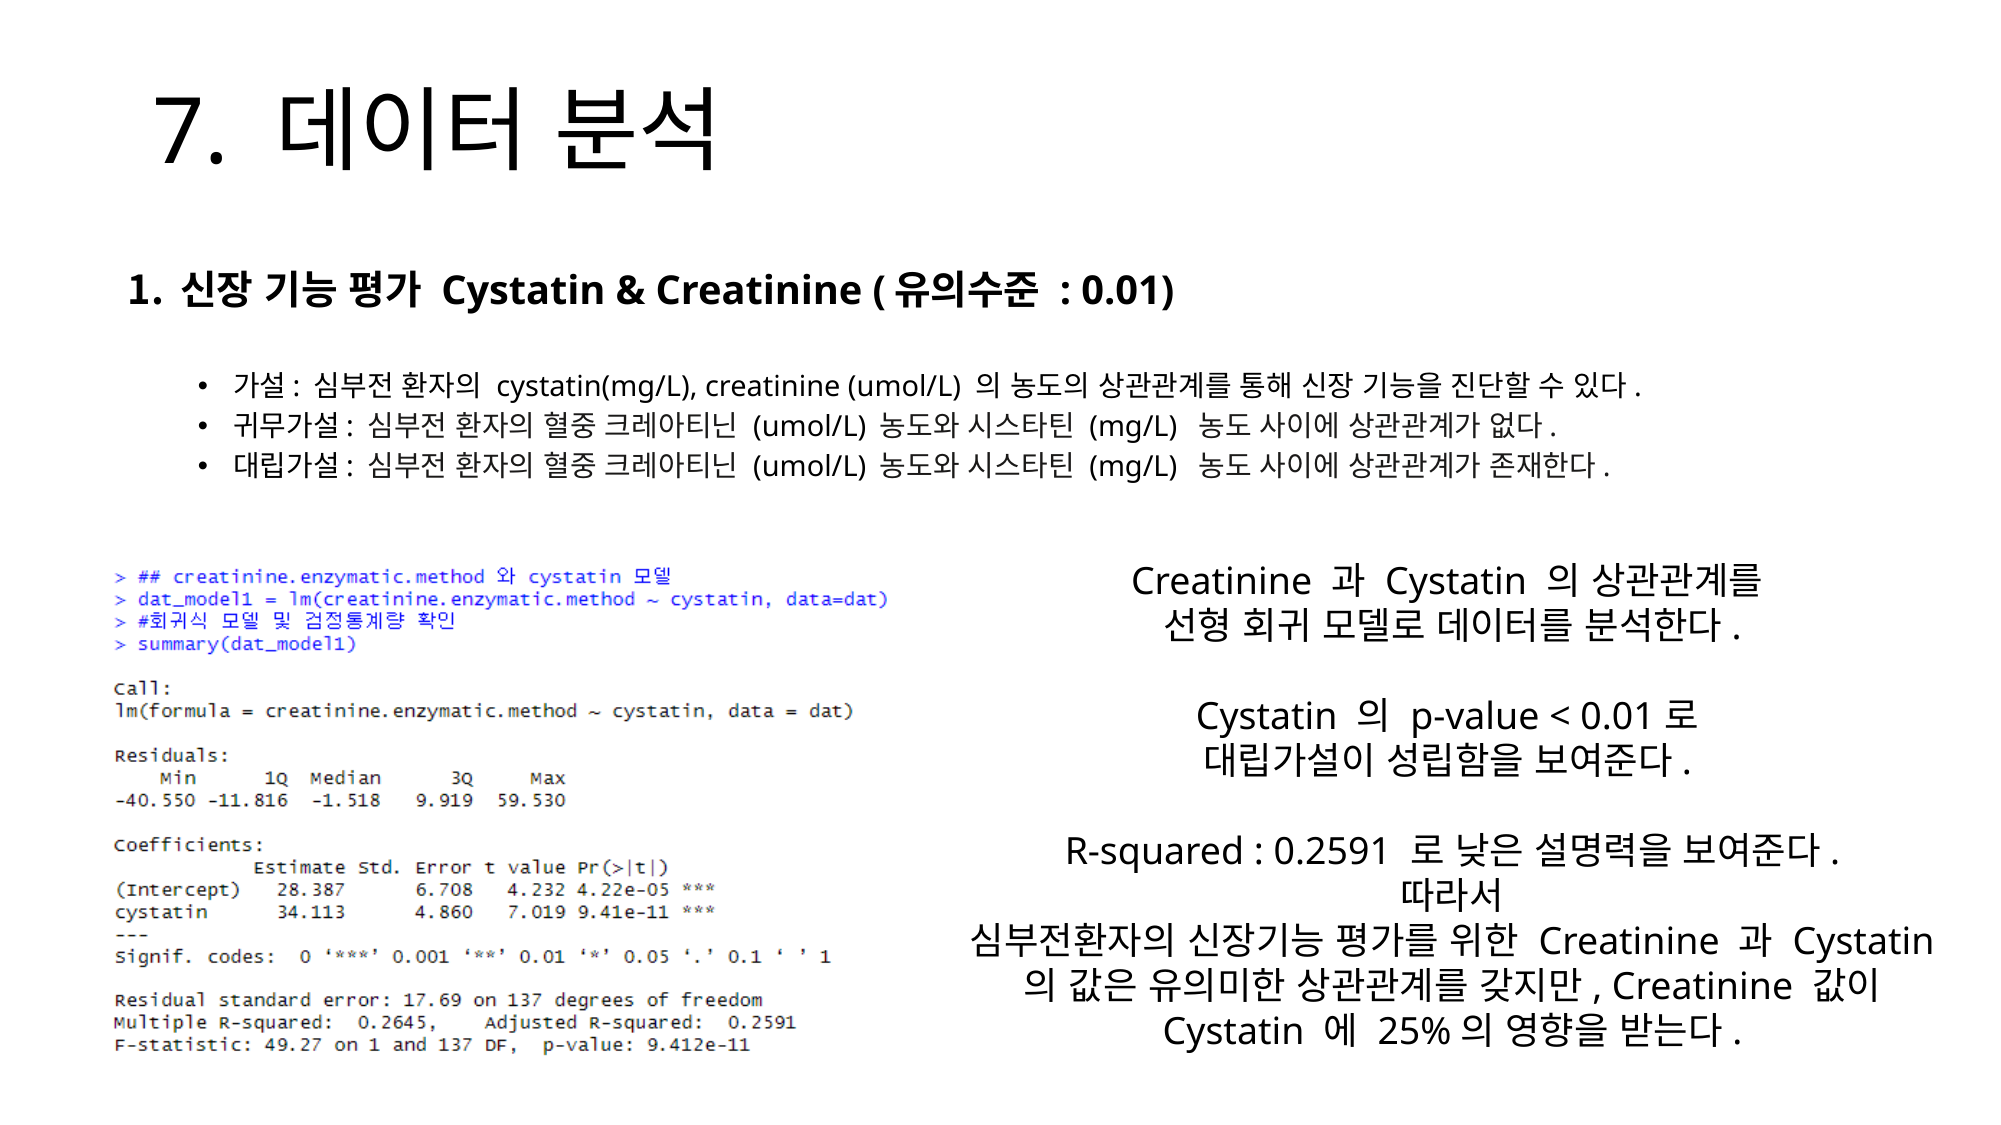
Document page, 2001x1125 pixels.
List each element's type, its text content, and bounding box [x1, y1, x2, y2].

title 7. 데이터 분석 [137, 59, 1863, 208]
picture [111, 564, 910, 1066]
list 신장 기능 평가 Cystatin & Creatinine (유의수준 : 0.01) 가설: 심부전 환자의 cystatin(mg/L), creatinine (umol/L) 의 농도의 상관관계를 통해 신장 기능을 진단할 수 있다. 귀무가설: 심부전 환자의 혈중 크레아티닌 (umol/L) 농도와 시스타틴 (mg/L) 농도 사이에 상관관계가 없다. 대립가설: 심부전 환자의 혈중 크레아티닌 (umol/L) 농도와 시스타틴 (mg/L) 농도 사이에 상관관계가 존재한다. [112, 262, 1838, 495]
text_box Creatinine 과 Cystatin 의 상관관계를 선형 회귀 모델로 데이터를 분석한다. Cystatin 의 p-value < 0.01로 대립가설이 성립함을 보여준다. R-squared : 0.2591 로 낮은 설명력을 보여준다. 따라서 심부전환자의 신장기능 평가를 위한 Creatinine 과 Cystatin 의 값은 유의미한 상관관계를 갖지만, Creatinine 값이 Cystatin 에 25%의 영향을 받는다. [949, 549, 1955, 1060]
